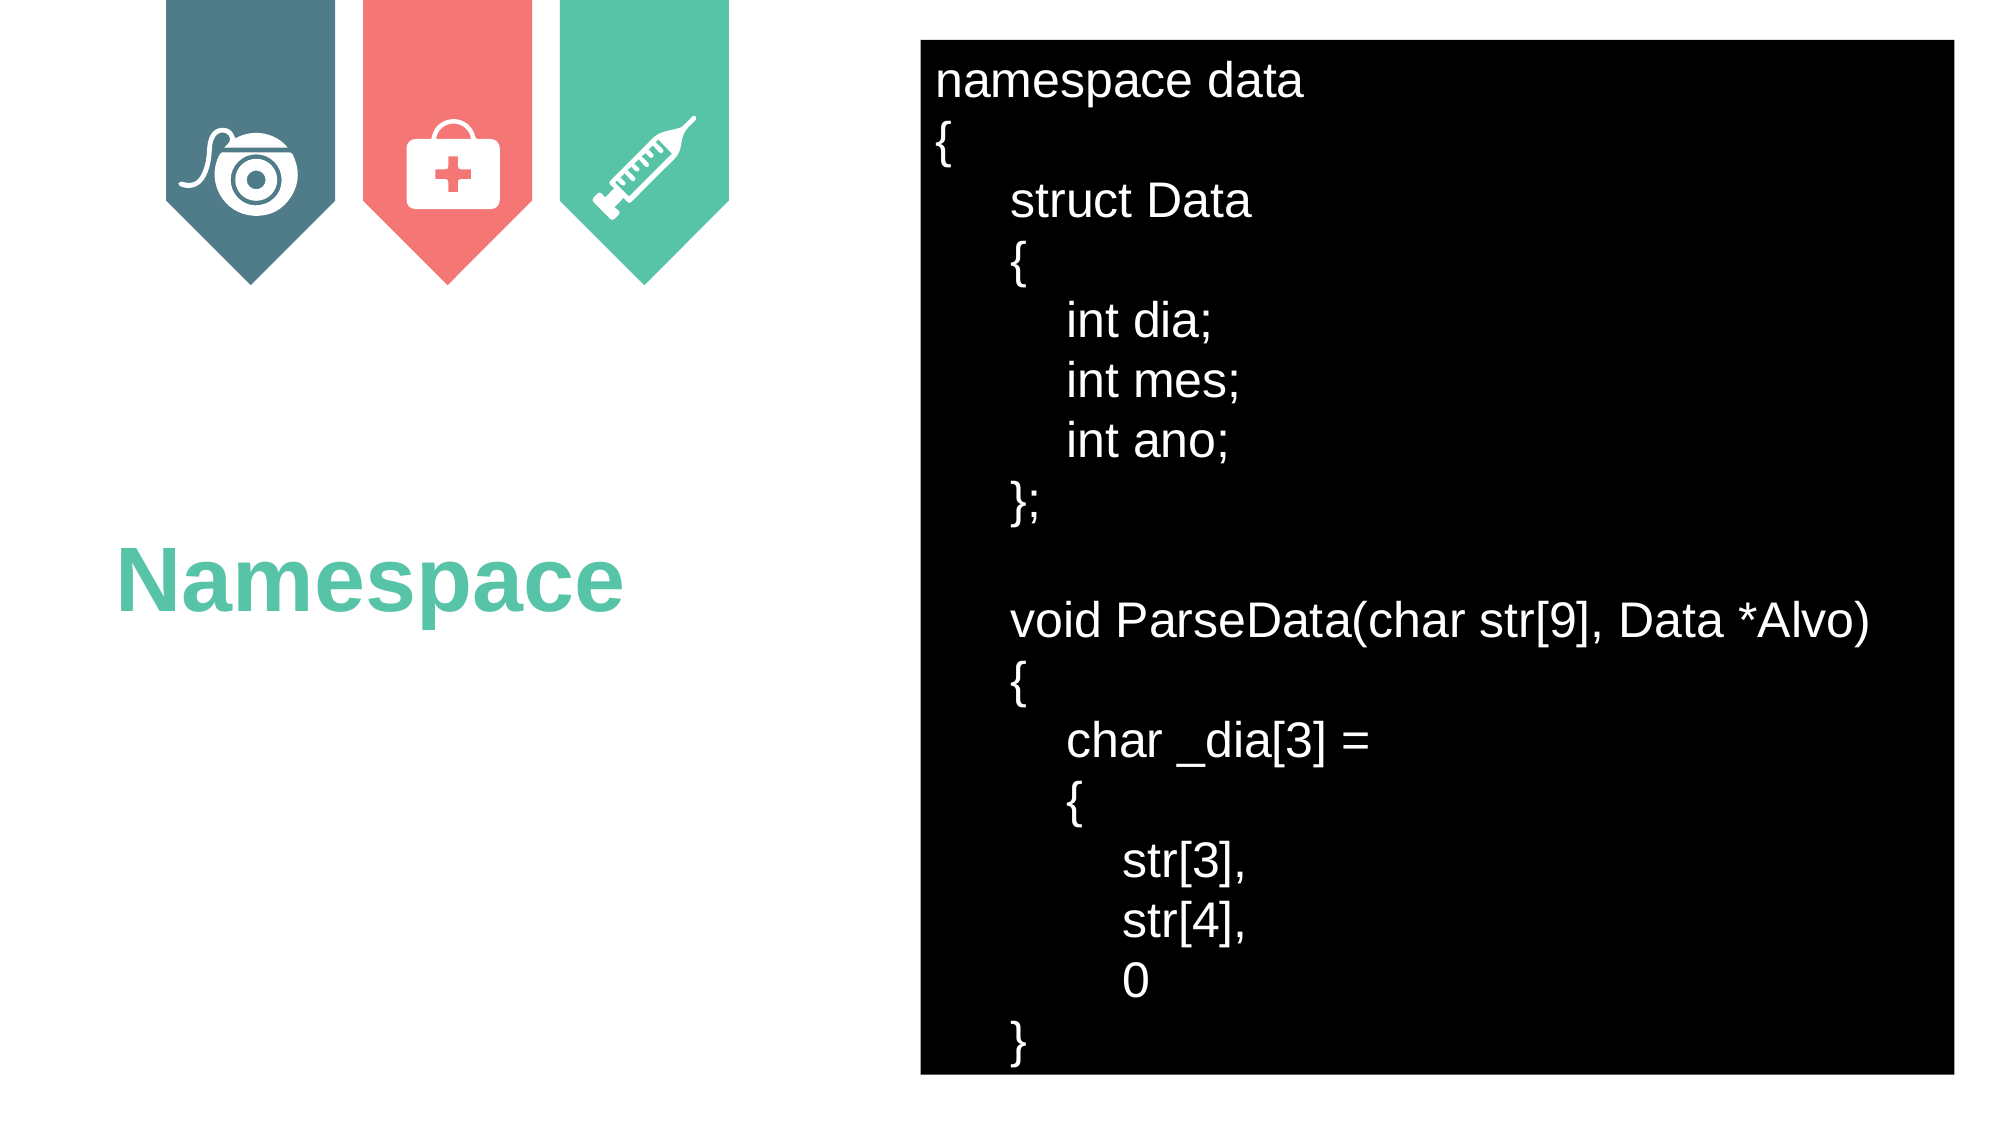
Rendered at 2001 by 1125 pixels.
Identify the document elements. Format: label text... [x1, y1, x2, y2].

text_box [214, 152, 298, 216]
text_box namespace data { struct Data { int dia; int mes; int ano; }; void ParseData(char str[9], Data *Alvo) { char _dia[3] = { str[3], str[4], 0 } [920, 39, 1955, 1075]
text_box Namespace [101, 512, 920, 638]
text_box [178, 127, 288, 188]
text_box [304, 0, 591, 424]
text_box [592, 115, 697, 220]
